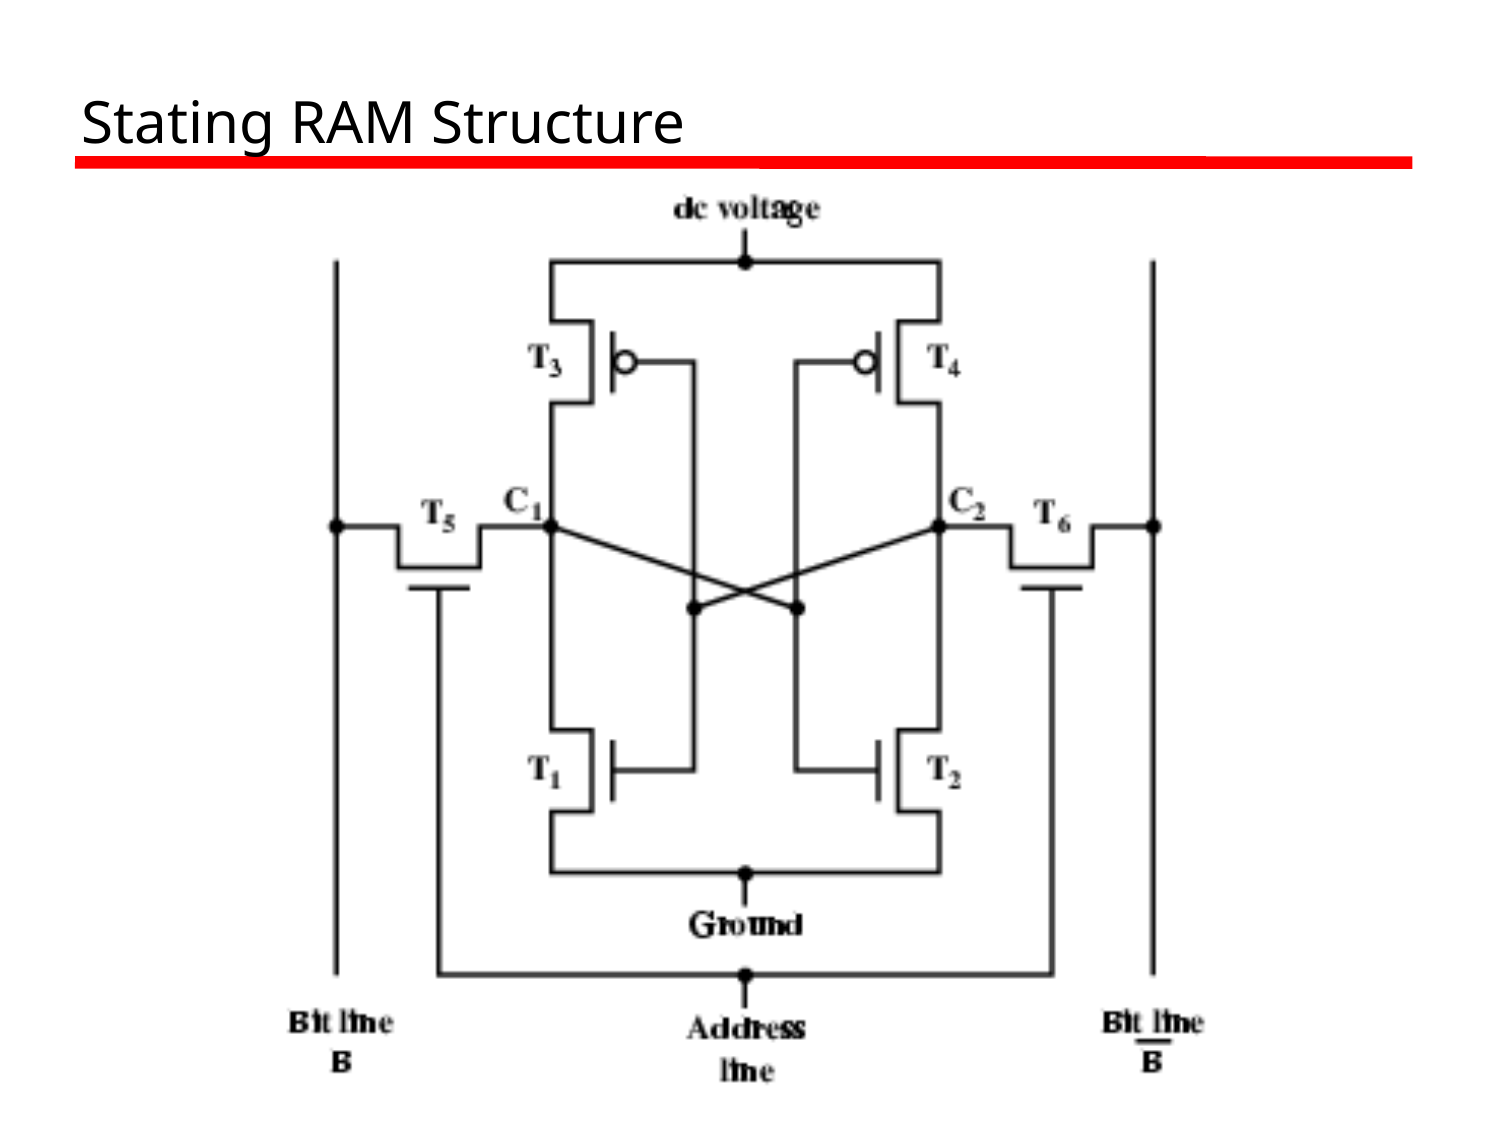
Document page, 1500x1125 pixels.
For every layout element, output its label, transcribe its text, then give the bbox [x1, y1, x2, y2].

text_box Stating RAM Structure [66, 24, 1413, 163]
picture [249, 178, 1226, 1116]
